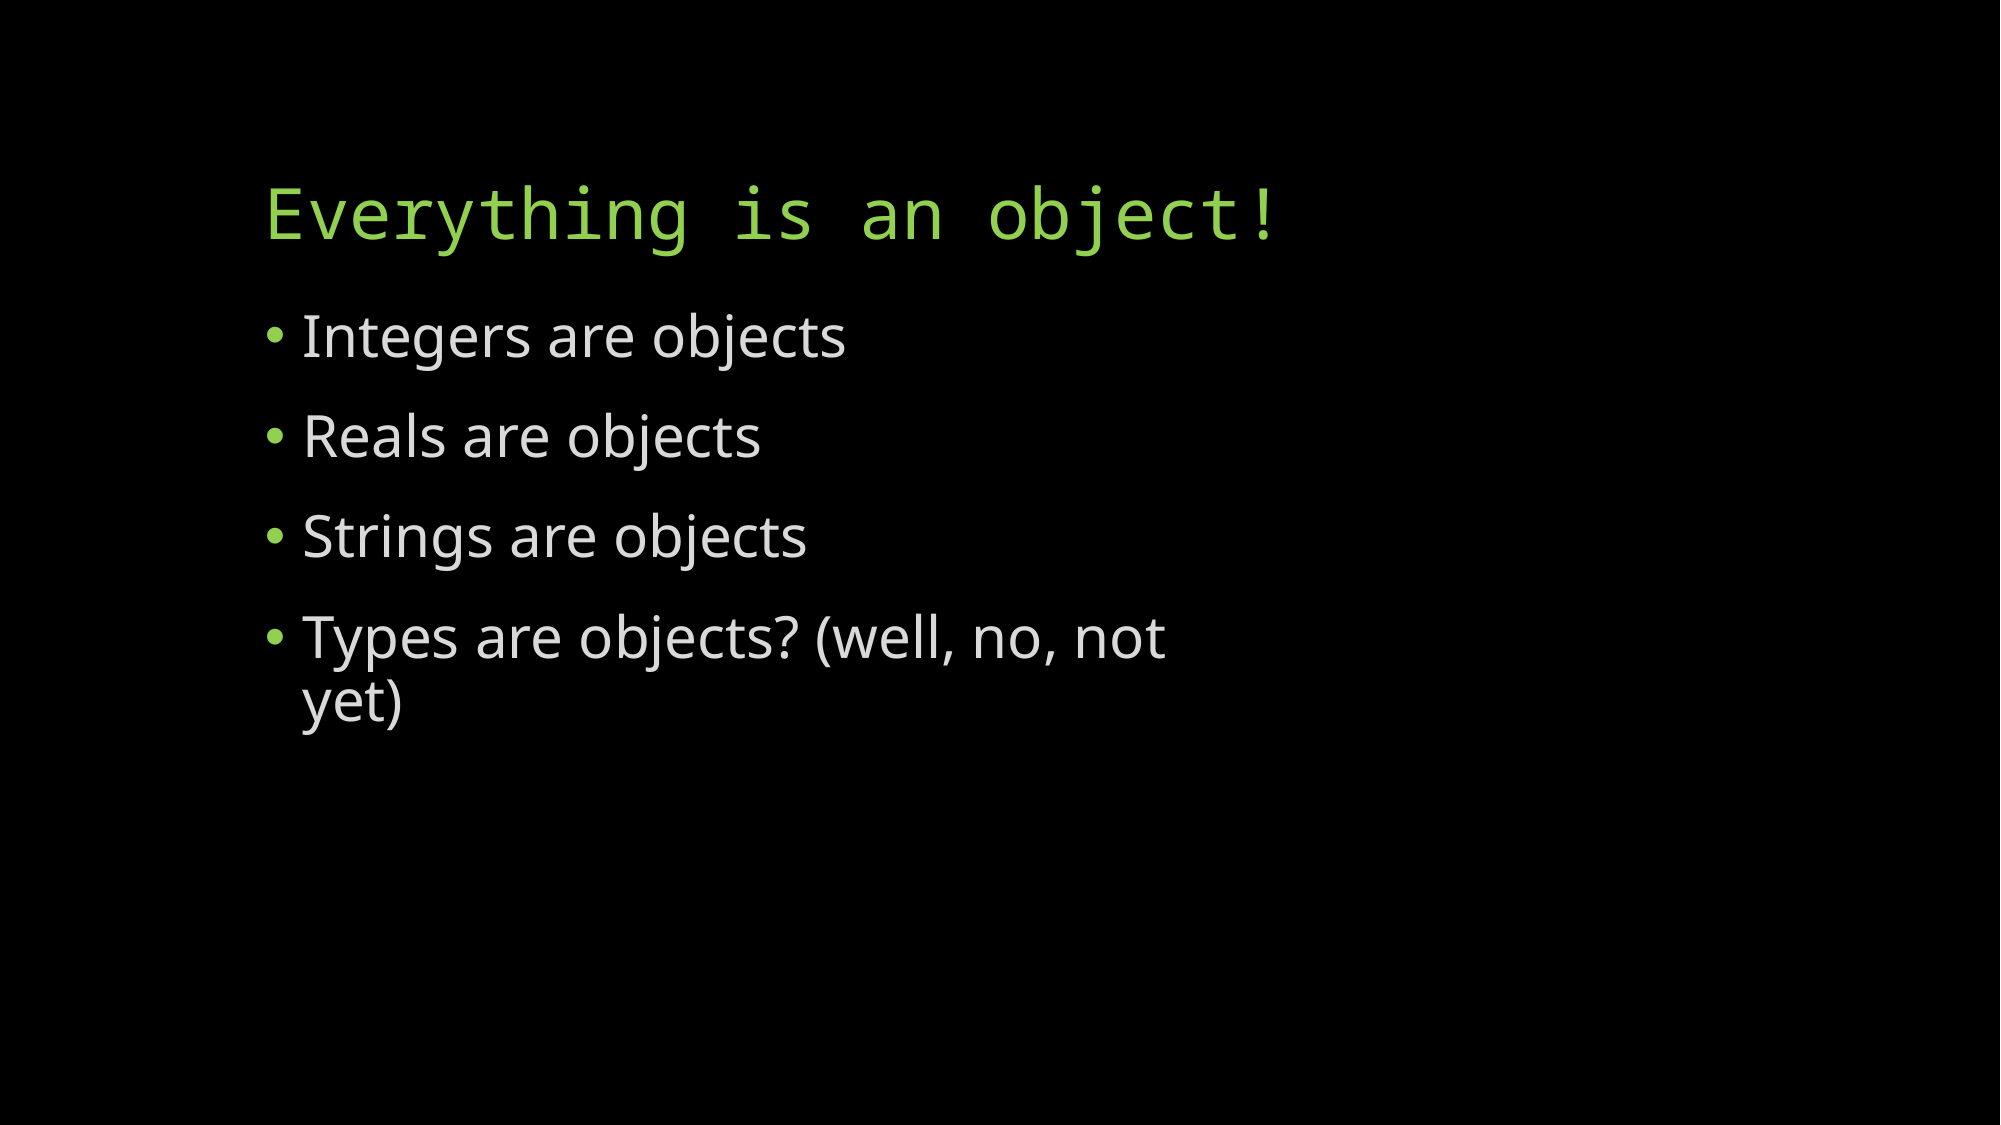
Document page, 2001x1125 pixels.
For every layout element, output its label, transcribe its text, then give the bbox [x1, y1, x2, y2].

title Everything is an object! [249, 75, 1750, 263]
list Integers are objects Reals are objects Strings are objects Types are objects? (well, no, not yet) [249, 299, 1225, 1000]
